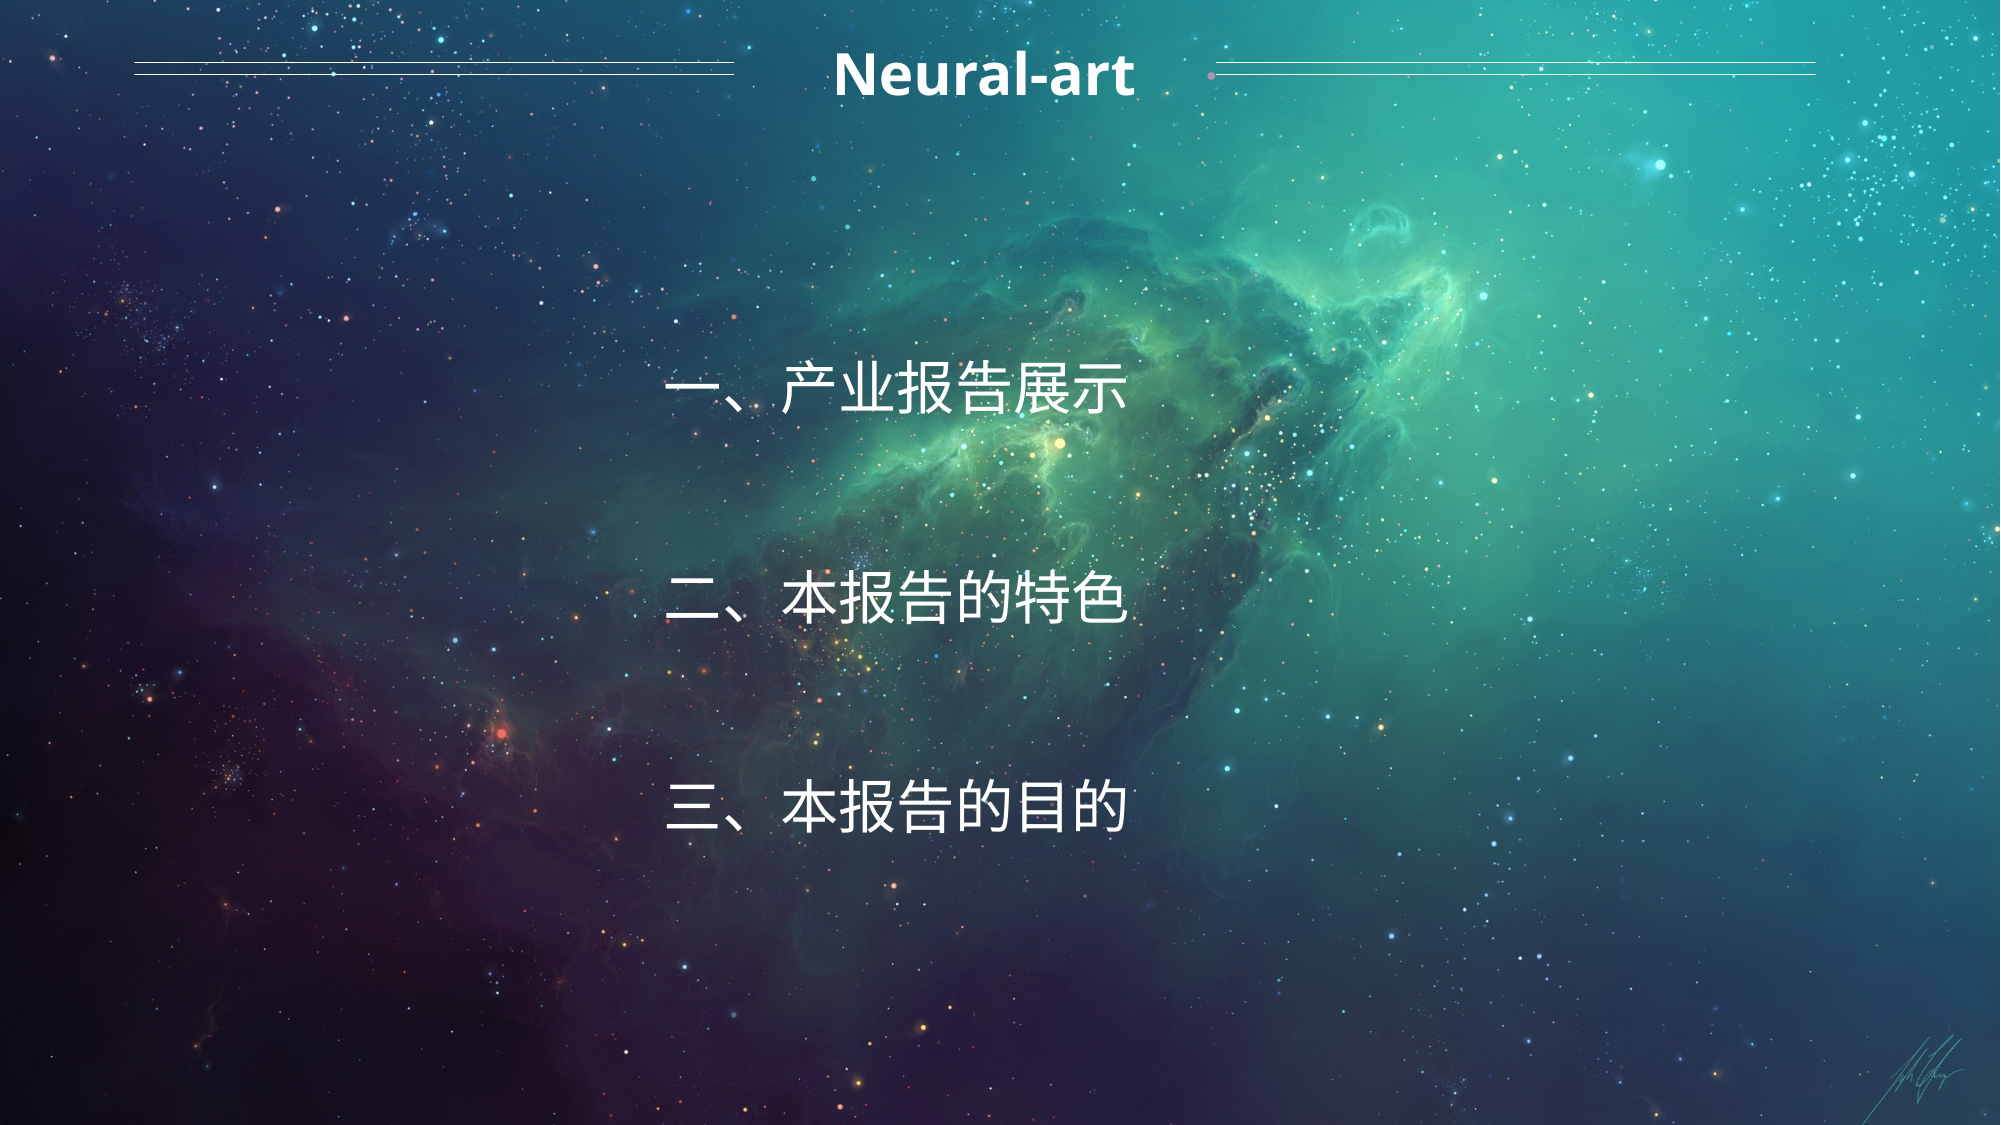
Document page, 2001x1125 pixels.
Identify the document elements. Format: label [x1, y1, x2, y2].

picture [0, 0, 2000, 1125]
text_box [134, 29, 1816, 116]
